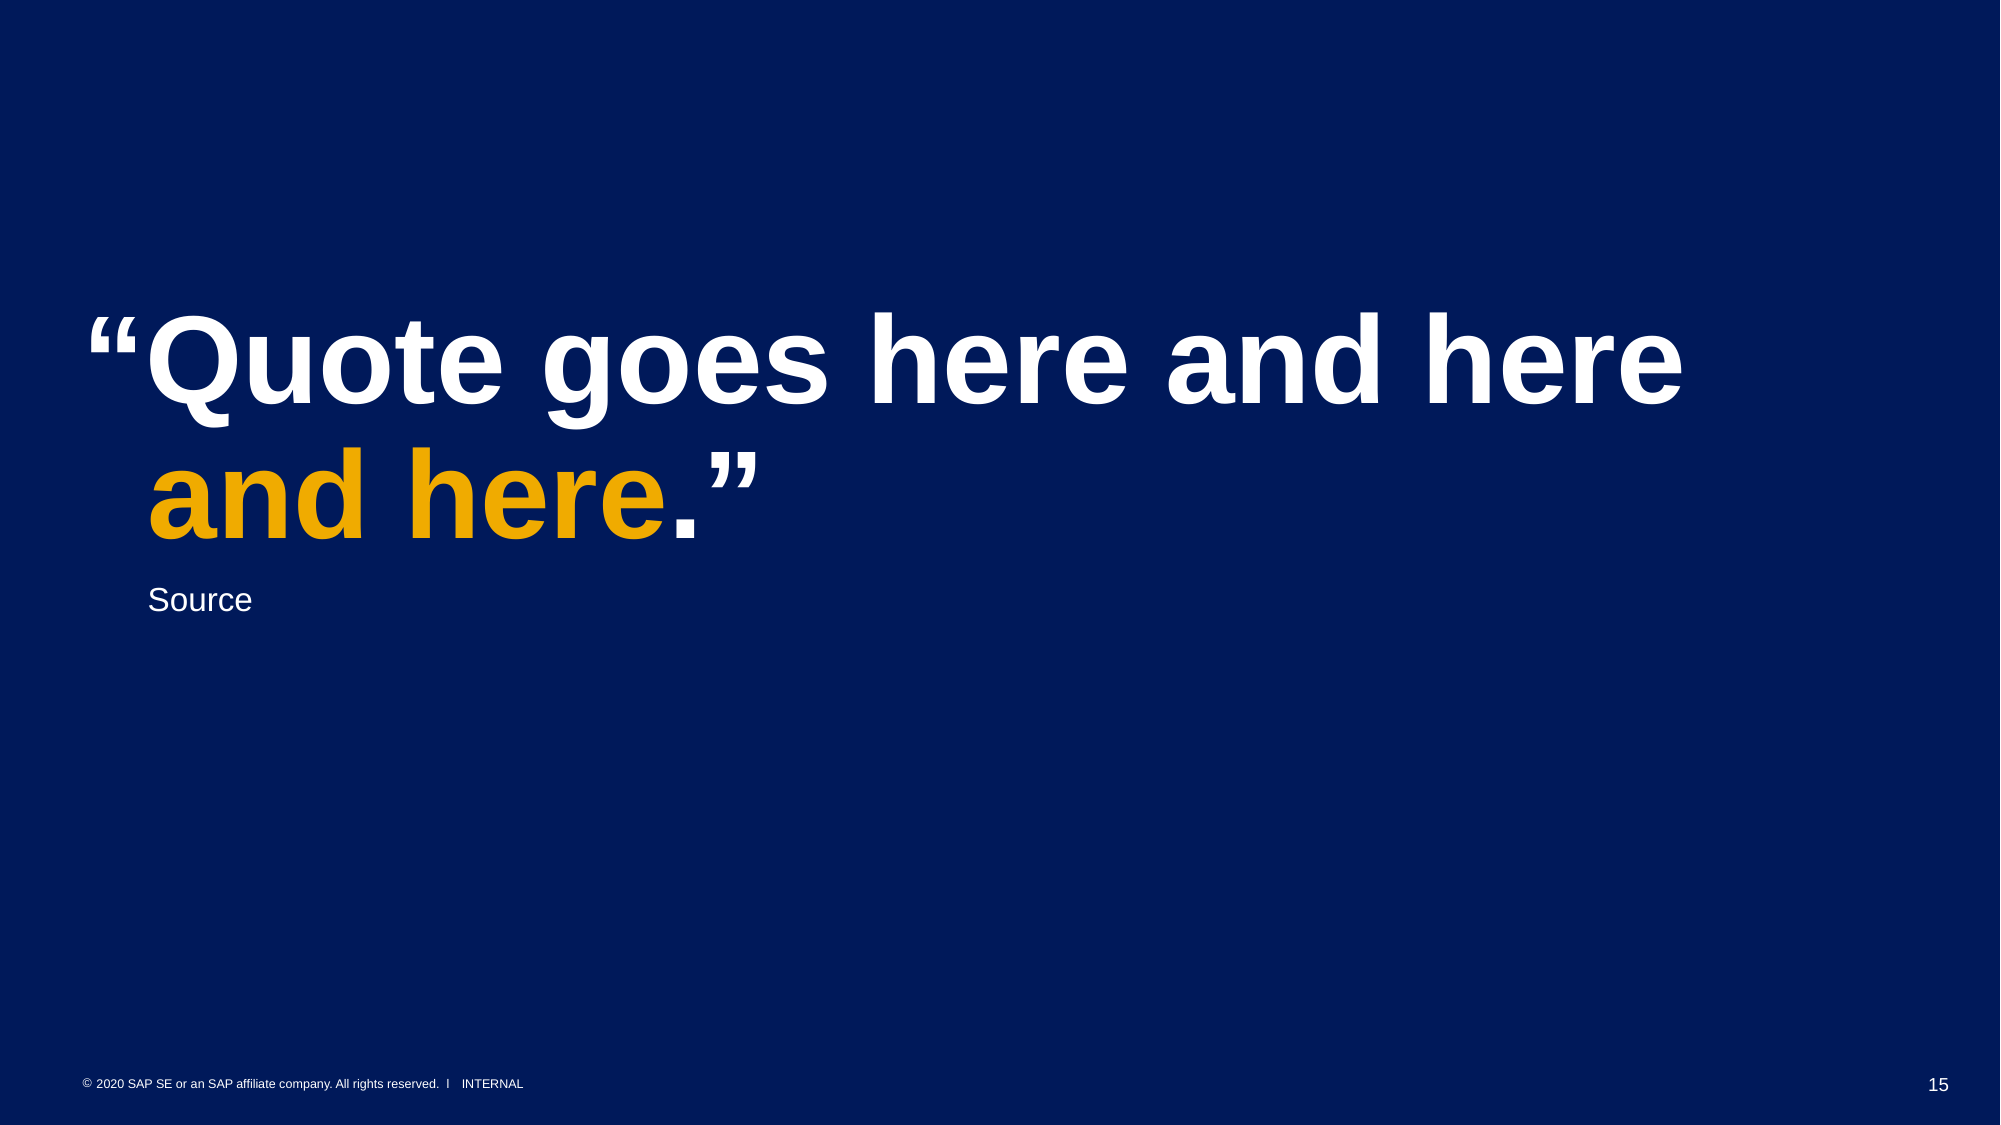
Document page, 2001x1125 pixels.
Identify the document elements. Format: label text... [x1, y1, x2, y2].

list “Quote goes here and here and here.” Source [82, 295, 1918, 835]
